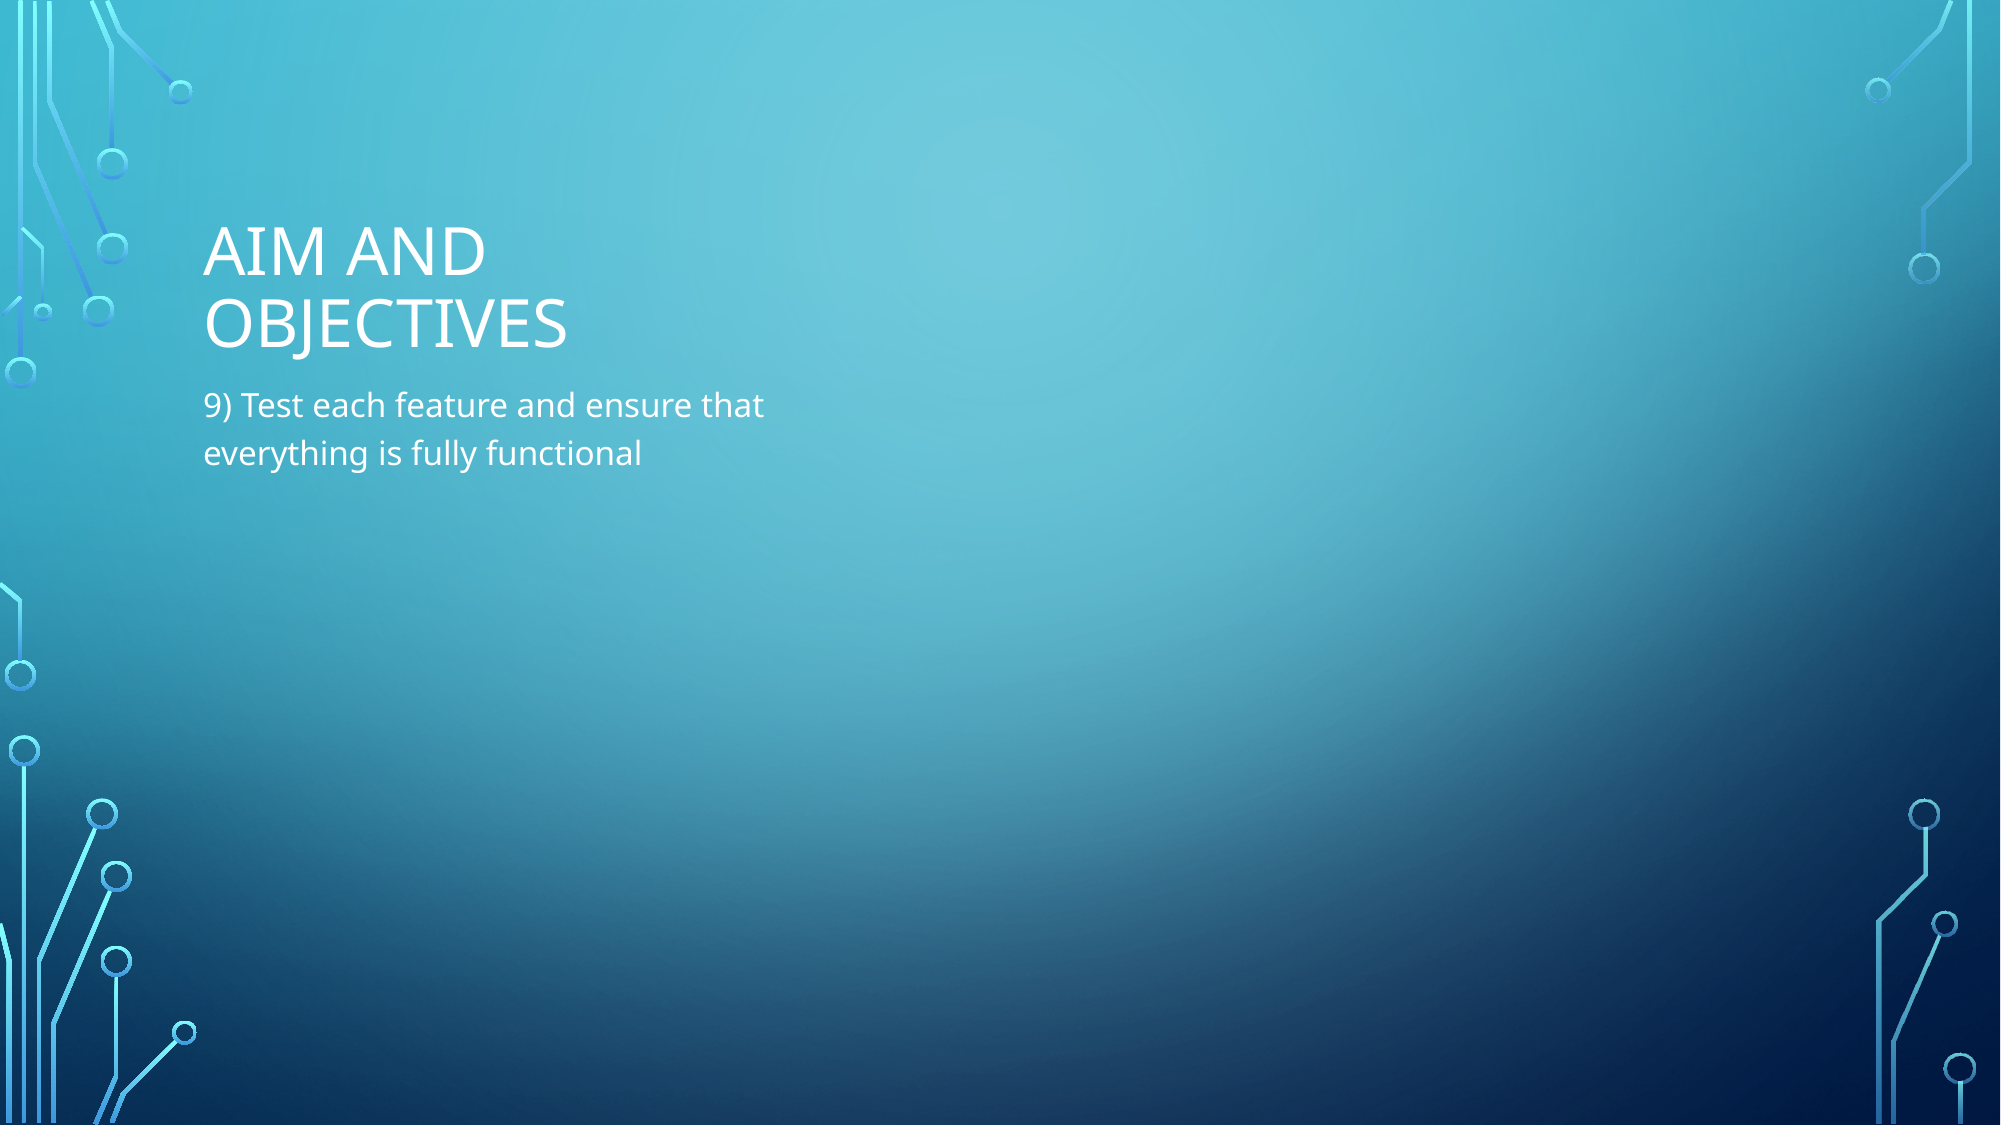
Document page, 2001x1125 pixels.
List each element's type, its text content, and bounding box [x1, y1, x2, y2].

list 9) Test each feature and ensure that everything is fully functional [188, 369, 821, 950]
title Aim and objectives [188, 99, 821, 369]
